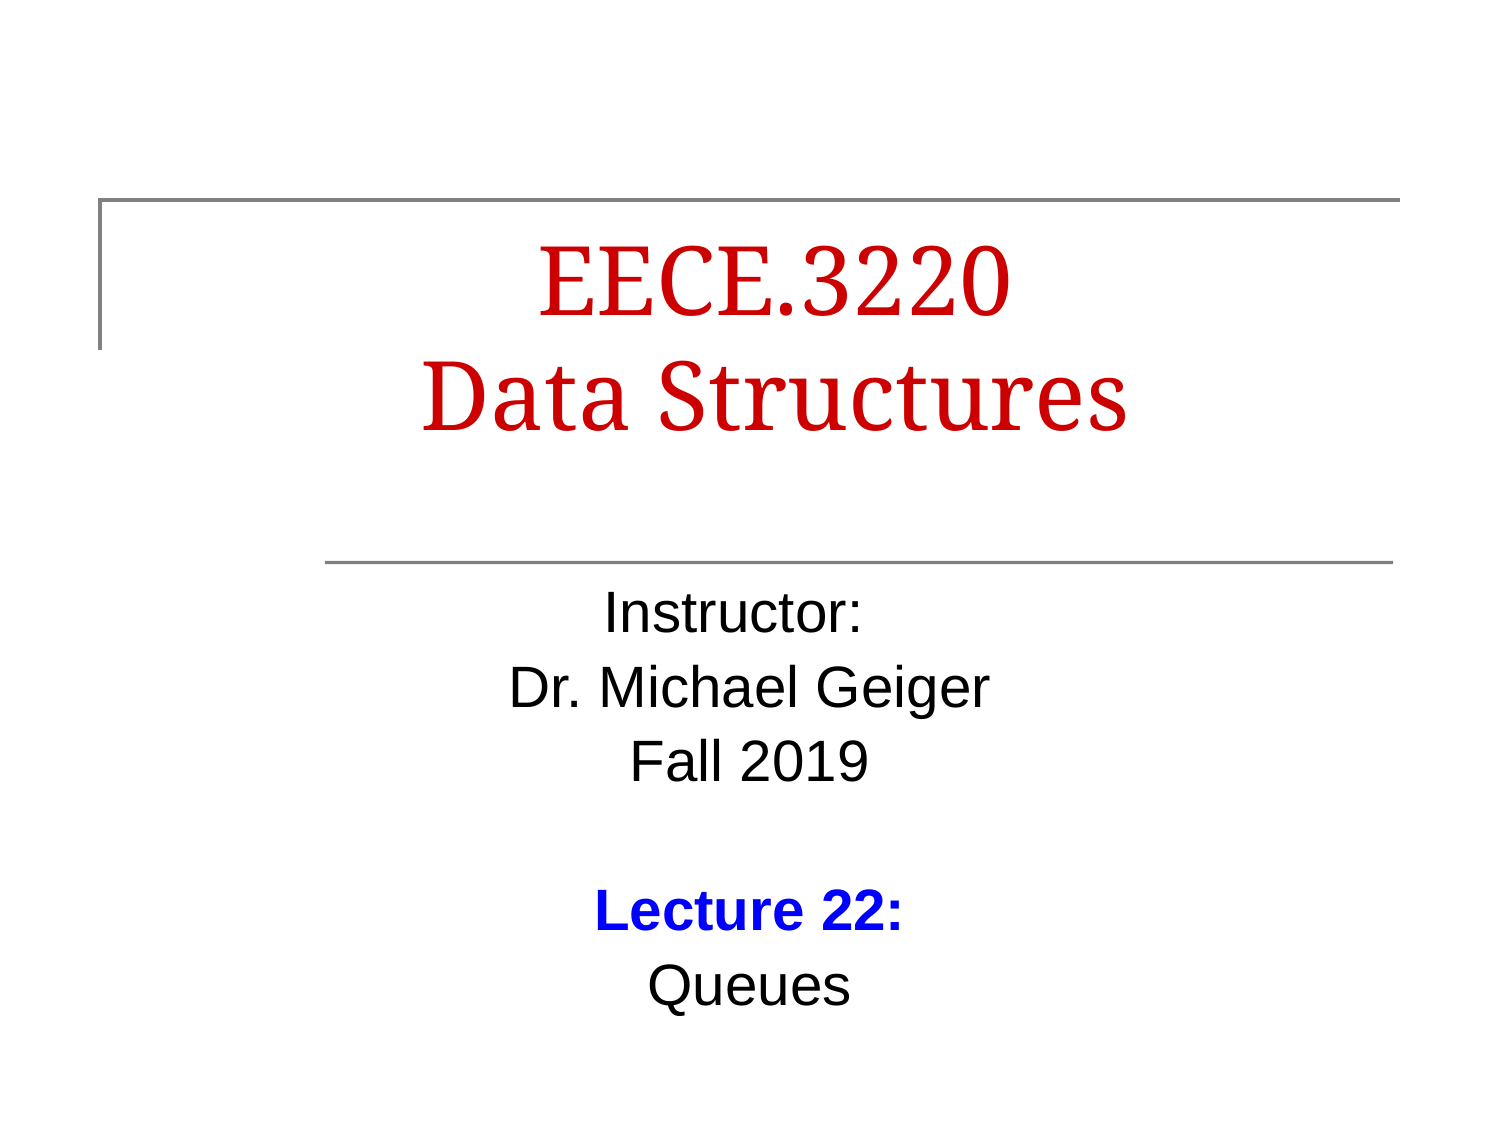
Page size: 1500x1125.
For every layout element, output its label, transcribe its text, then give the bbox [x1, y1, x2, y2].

title EECE.3220 Data Structures [150, 212, 1401, 563]
subtitle Instructor: Dr. Michael Geiger Fall 2019 Lecture 22: Queues [0, 575, 1500, 1075]
